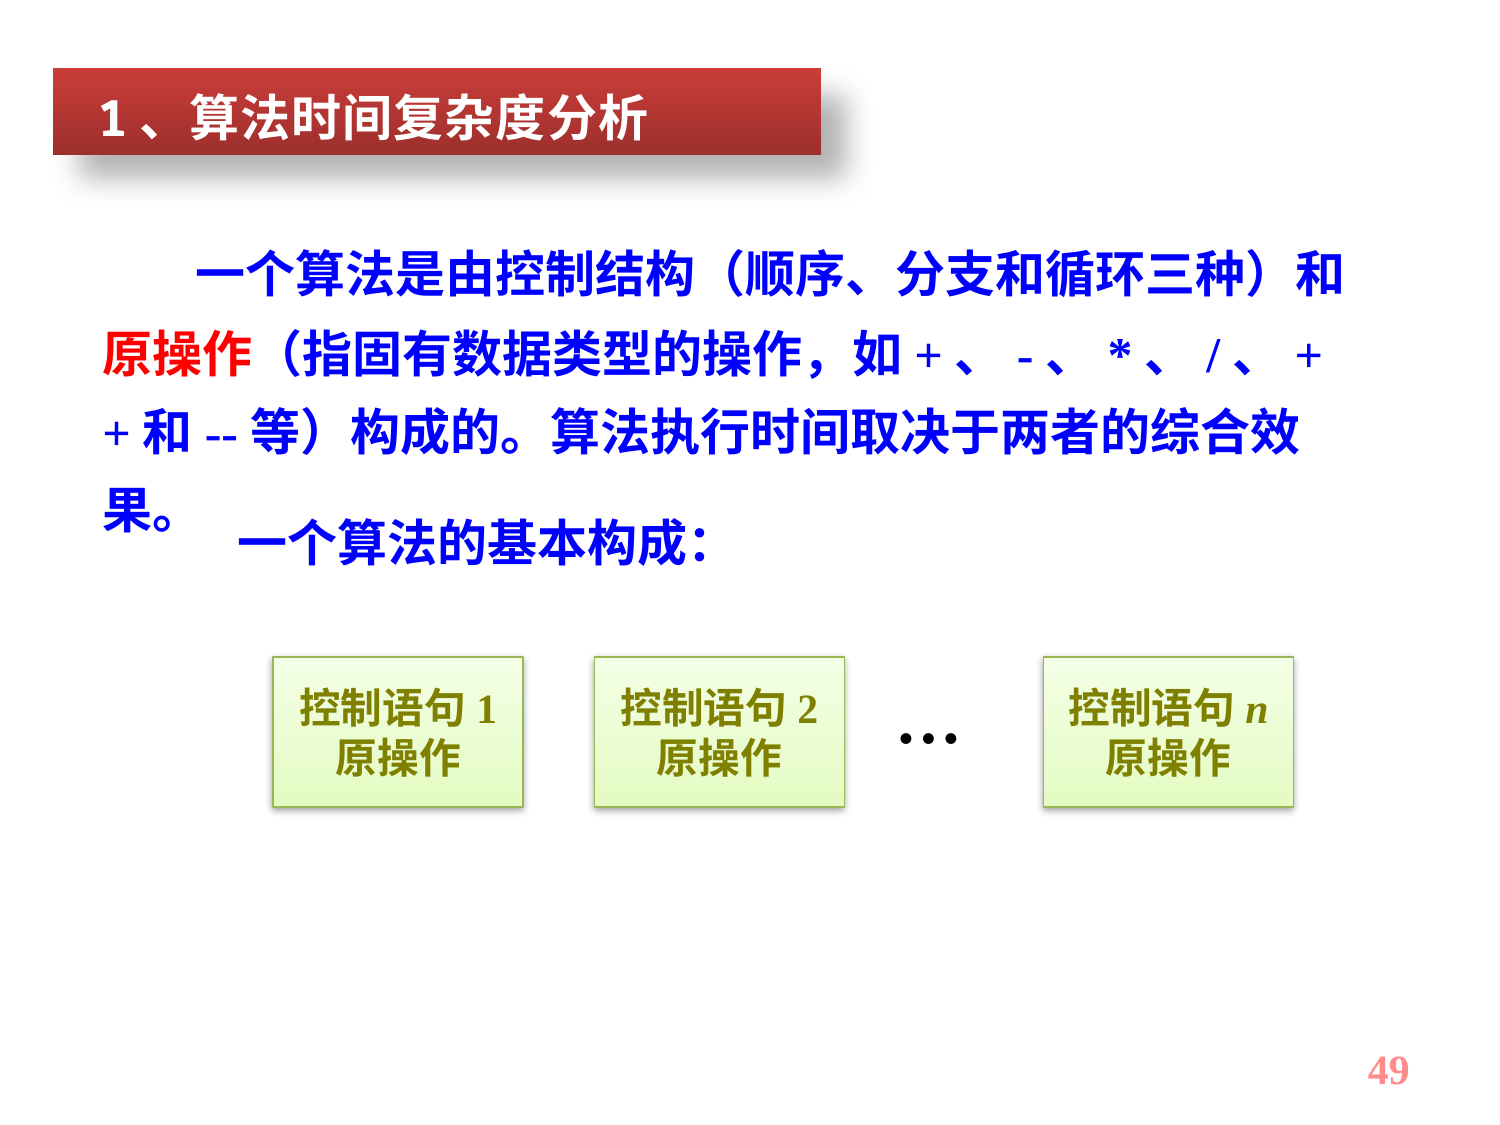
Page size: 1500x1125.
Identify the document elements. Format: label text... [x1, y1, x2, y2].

text_box 一个算法是由控制结构（顺序、分支和循环三种）和原操作（指固有数据类型的操作，如+、-、*、/、++和--等）构成的。算法执行时间取决于两者的综合效果。 [87, 205, 1365, 546]
slide_number 49 [1074, 1042, 1425, 1103]
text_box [272, 656, 1294, 808]
text_box 一个算法的基本构成： [222, 515, 802, 579]
text_box 1、算法时间复杂度分析 [52, 68, 822, 155]
